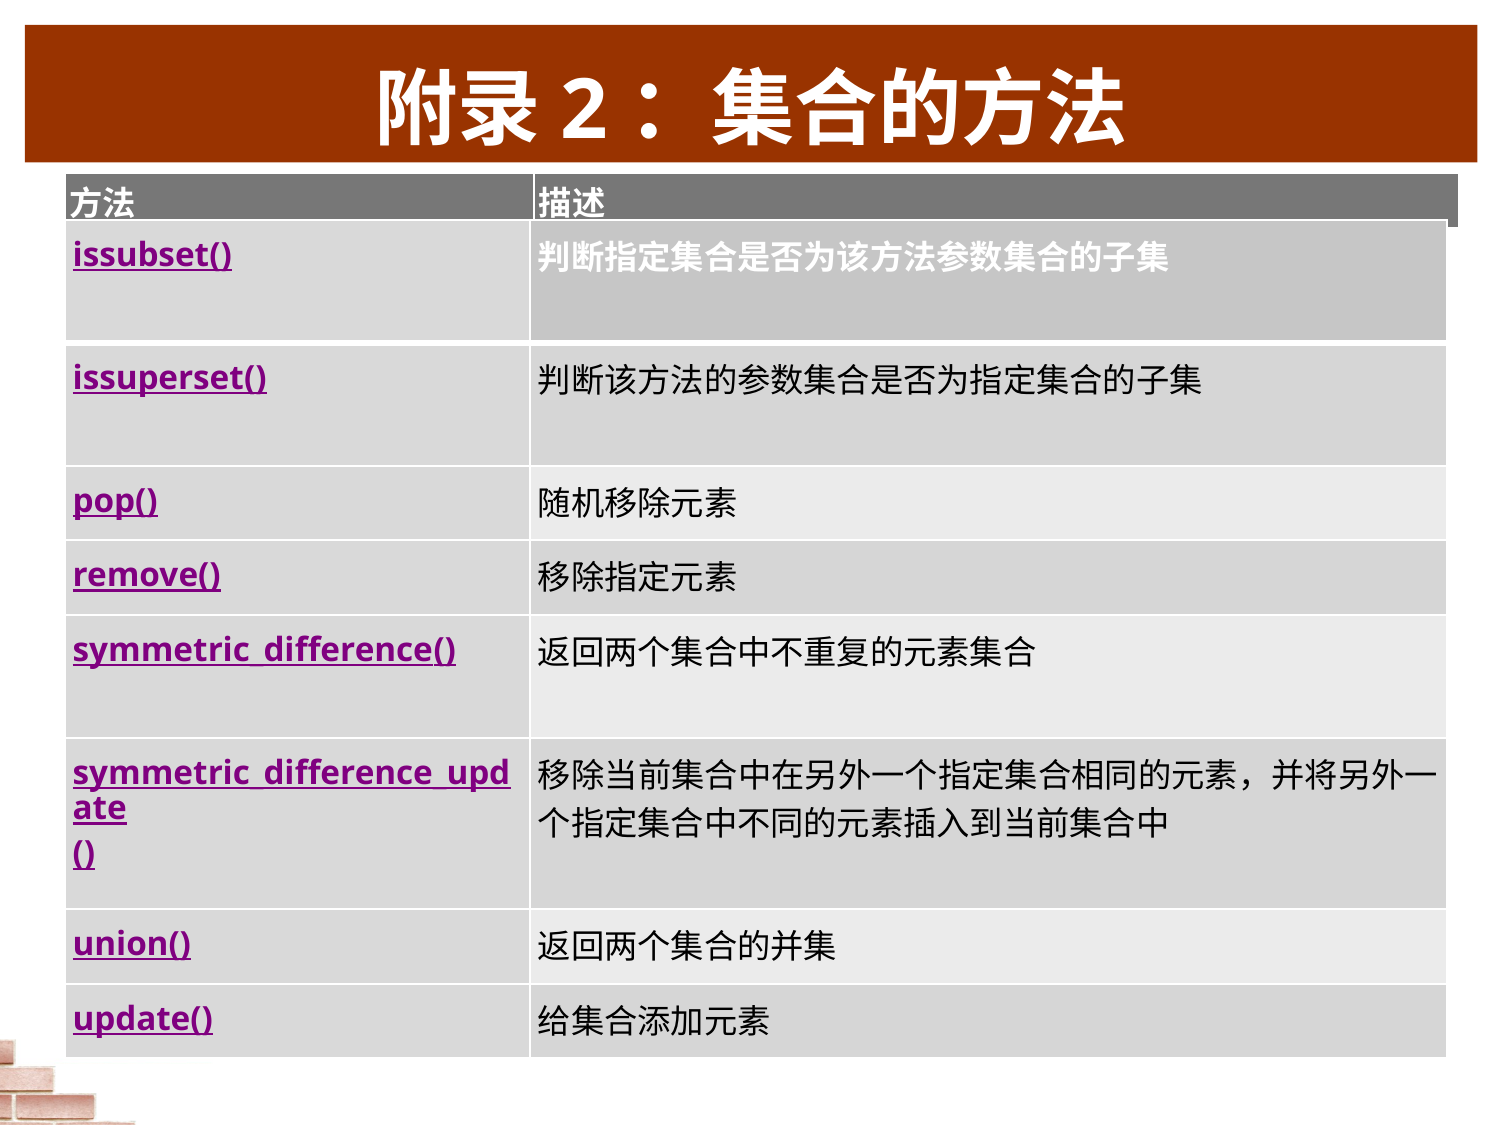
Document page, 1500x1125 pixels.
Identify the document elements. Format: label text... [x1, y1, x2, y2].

table_cell 返回两个集合中不重复的元素集合 [531, 616, 1446, 737]
picture [0, 992, 213, 1125]
table_cell 移除当前集合中在另外一个指定集合相同的元素，并将另外一个指定集合中不同的元素插入到当前集合中 [531, 739, 1446, 908]
table_cell 给集合添加元素 [531, 985, 1446, 1057]
table_cell 判断该方法的参数集合是否为指定集合的子集 [531, 346, 1446, 465]
table_cell union() [66, 910, 529, 983]
table_cell issuperset() [66, 346, 529, 465]
table_header 判断指定集合是否为该方法参数集合的子集 [531, 221, 1446, 340]
table_cell 移除指定元素 [531, 541, 1446, 614]
table_header 方法 [66, 174, 533, 219]
table_cell pop() [66, 467, 529, 539]
table_cell 随机移除元素 [531, 467, 1446, 539]
table_cell symmetric_difference() [66, 616, 529, 737]
table_cell 返回两个集合的并集 [531, 910, 1446, 983]
table_header issubset() [66, 221, 529, 340]
table_cell update() [66, 985, 529, 1057]
title 附录2：集合的方法 [24, 24, 1478, 163]
table_cell remove() [66, 541, 529, 614]
table_header 描述 [535, 174, 1458, 227]
table_cell symmetric_difference_update() [66, 739, 529, 908]
